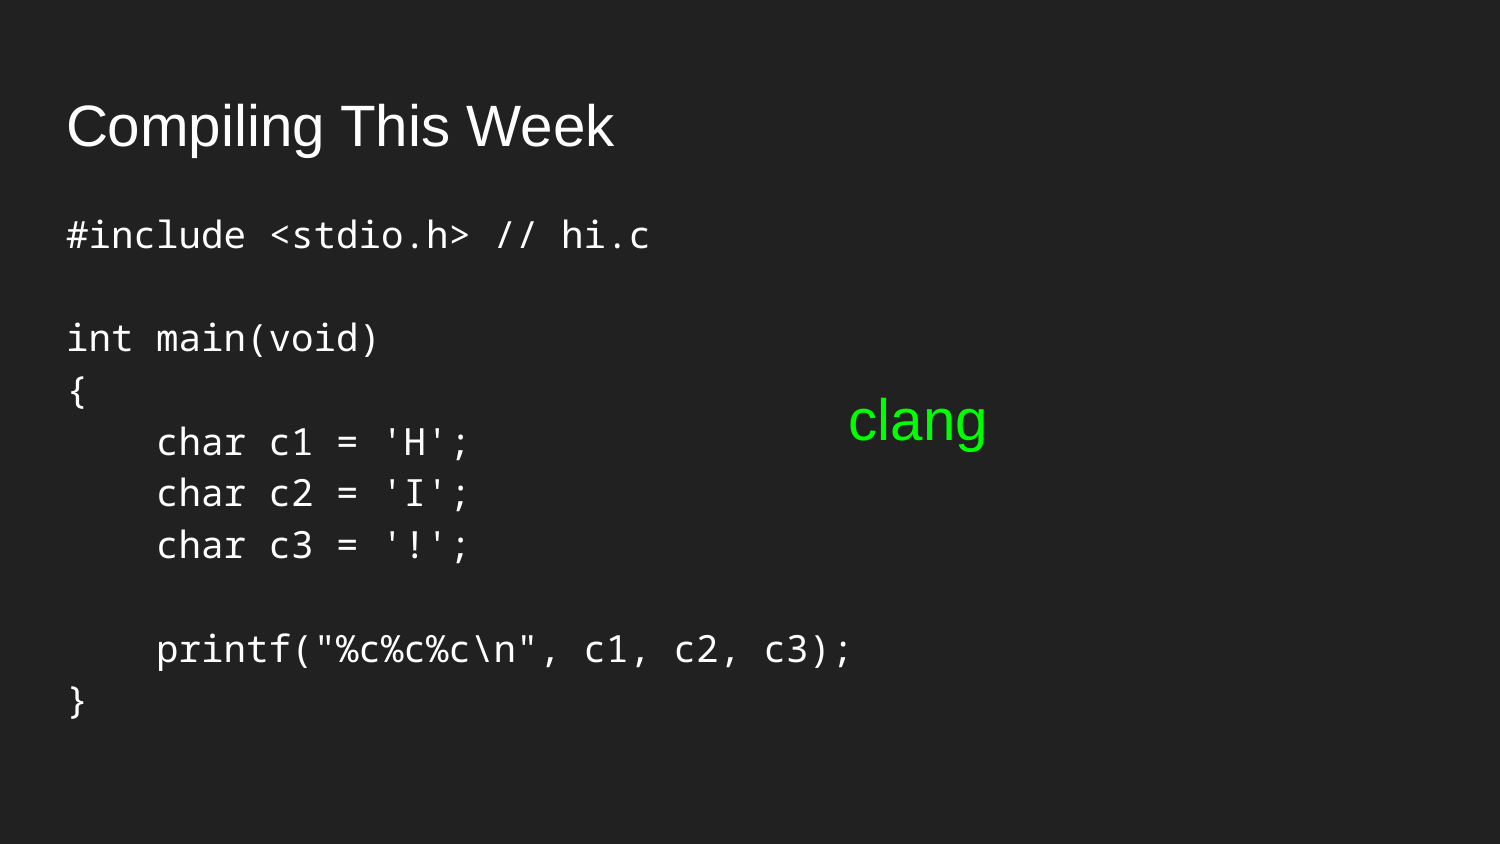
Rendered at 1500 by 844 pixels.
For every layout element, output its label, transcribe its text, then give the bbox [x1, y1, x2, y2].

text_box clang [833, 366, 1380, 697]
list #include <stdio.h> // hi.c int main(void) { char c1 = 'H'; char c2 = 'I'; char c3 = '!'; printf("%c%c%c\n", c1, c2, c3); } [51, 189, 1449, 750]
title Compiling This Week [51, 72, 1449, 167]
